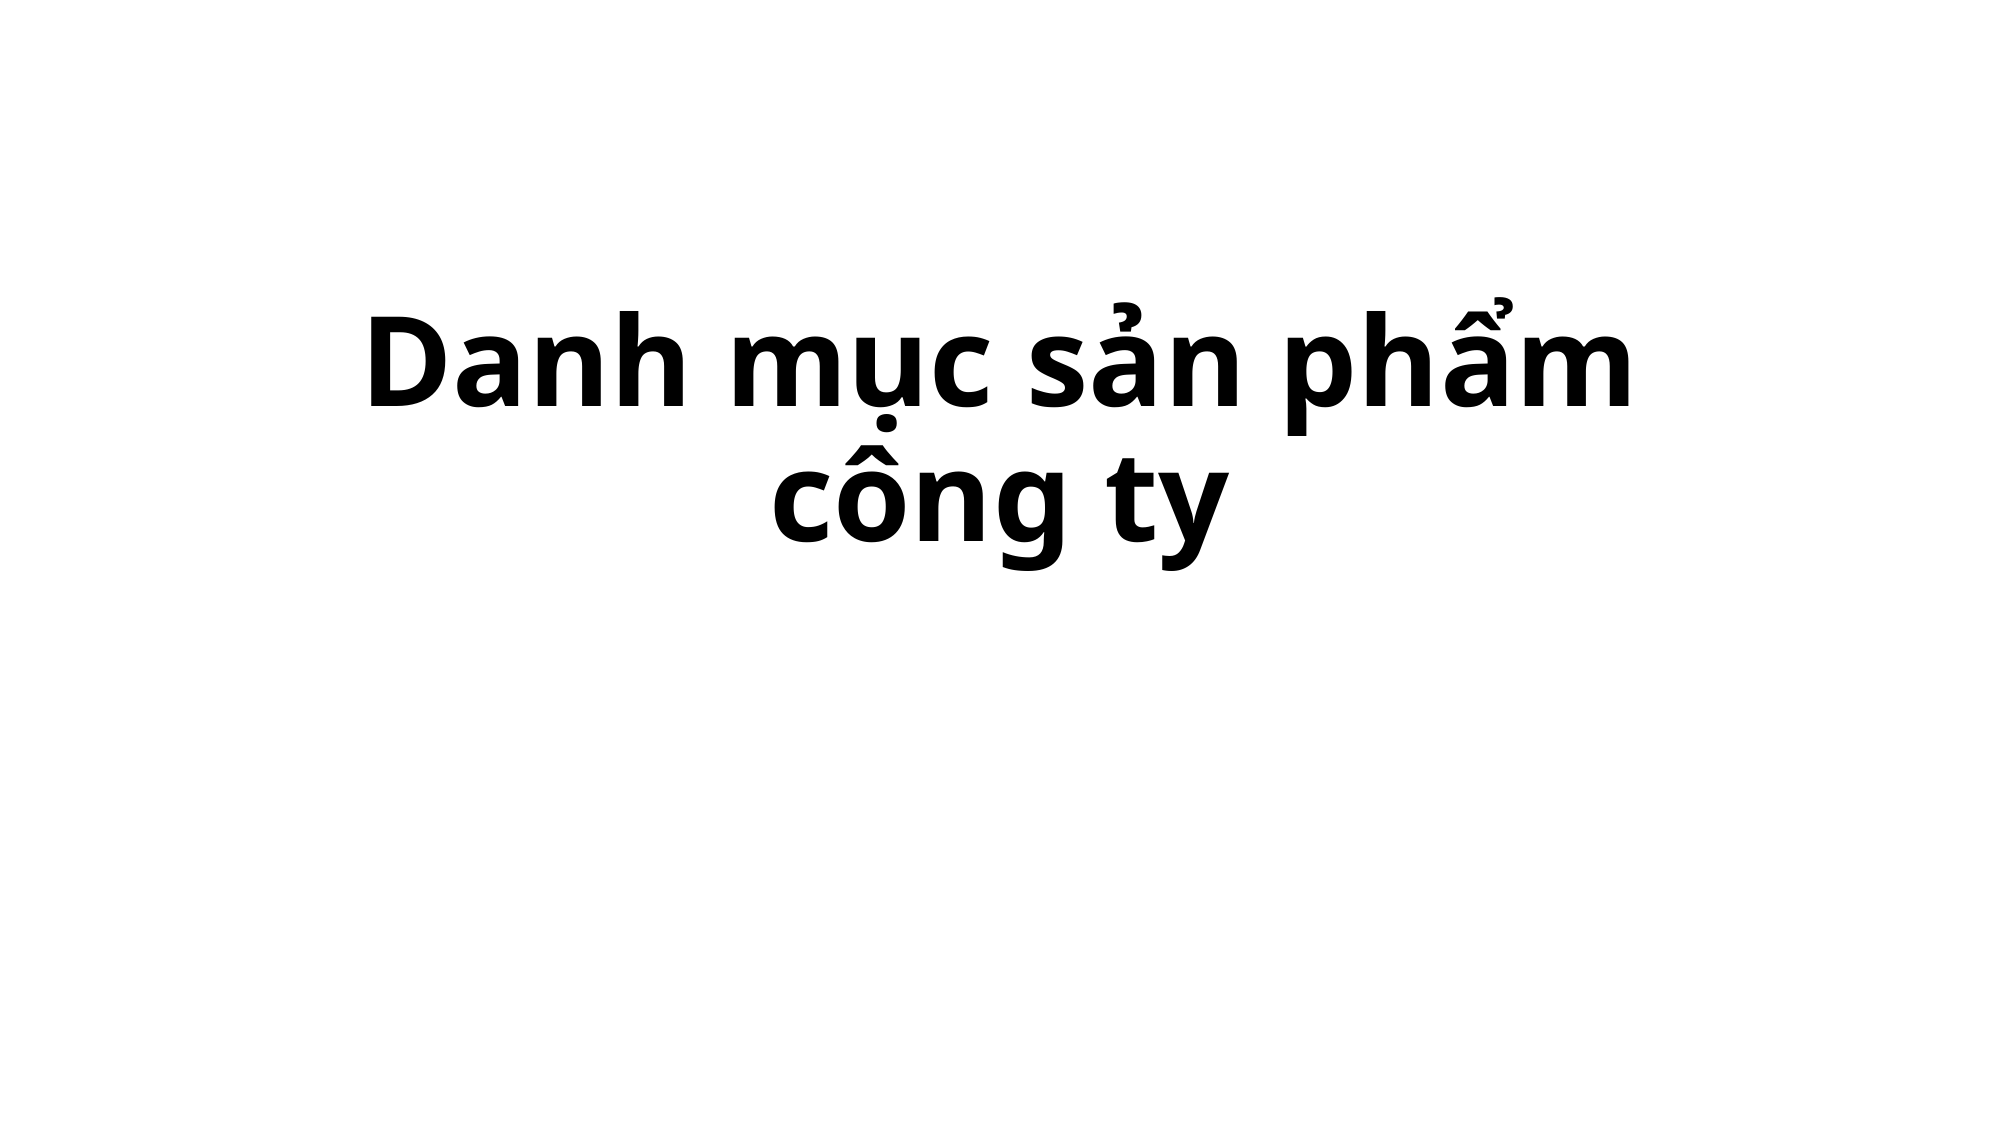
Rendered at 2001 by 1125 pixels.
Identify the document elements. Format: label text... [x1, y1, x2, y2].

title Danh mục sản phẩm công ty [249, 184, 1750, 576]
